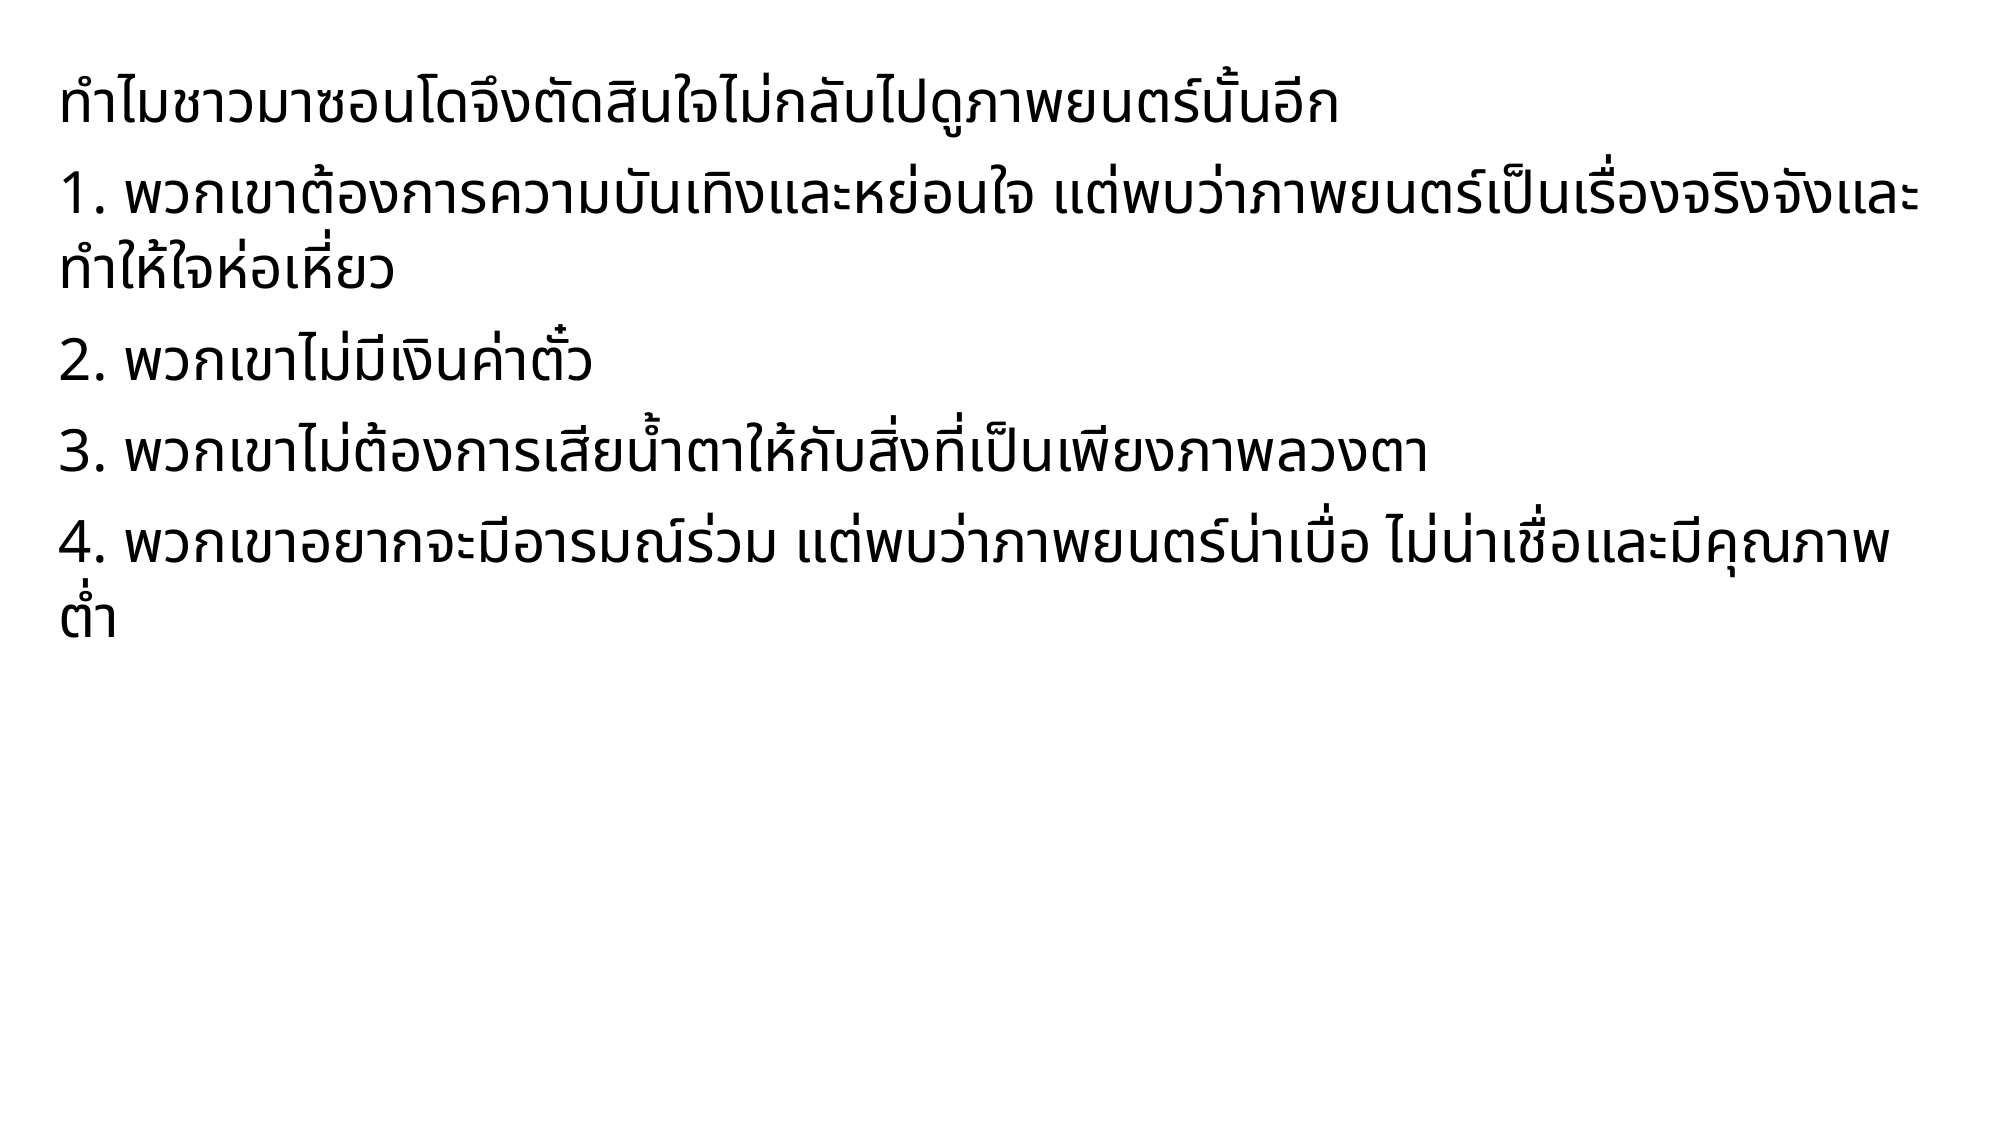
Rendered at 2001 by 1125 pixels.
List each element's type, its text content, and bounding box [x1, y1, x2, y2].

text_box ทำไมชาวมาซอนโดจึงตัดสินใจไม่กลับไปดูภาพยนตร์นั้นอีก 1. พวกเขาต้องการความบันเทิงและหย่อนใจ แต่พบว่าภาพยนตร์เป็นเรื่องจริงจังและทำให้ใจห่อเหี่ยว 2. พวกเขาไม่มีเงินค่าตั๋ว 3. พวกเขาไม่ต้องการเสียน้ำตาให้กับสิ่งที่เป็นเพียงภาพลวงตา 4. พวกเขาอยากจะมีอารมณ์ร่วม แต่พบว่าภาพยนตร์น่าเบื่อ ไม่น่าเชื่อและมีคุณภาพต่ำ [0, 0, 2000, 709]
